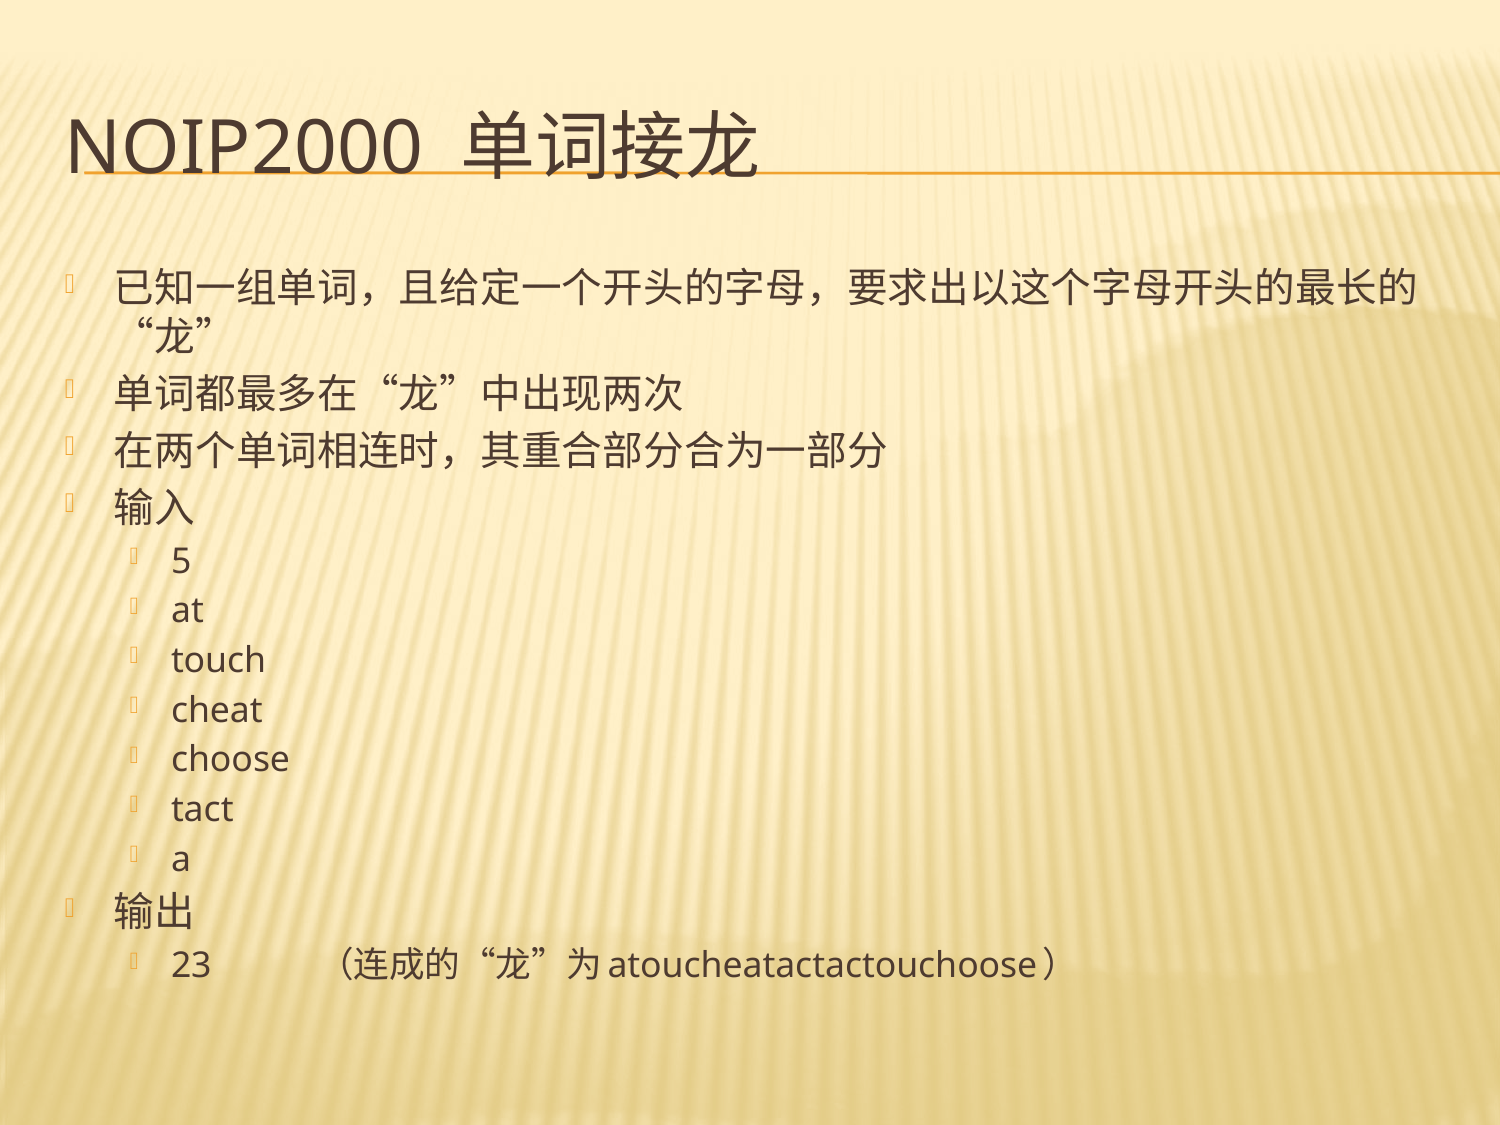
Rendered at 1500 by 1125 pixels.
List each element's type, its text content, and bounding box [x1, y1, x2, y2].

list 已知一组单词，且给定一个开头的字母，要求出以这个字母开头的最长的“龙” 单词都最多在“龙”中出现两次 在两个单词相连时，其重合部分合为一部分 输入 5 at touch cheat choose tact a 输出 23 （连成的“龙”为atoucheatactactouchoose） [50, 254, 1475, 998]
title NOIP2000 单词接龙 [50, 75, 1475, 213]
